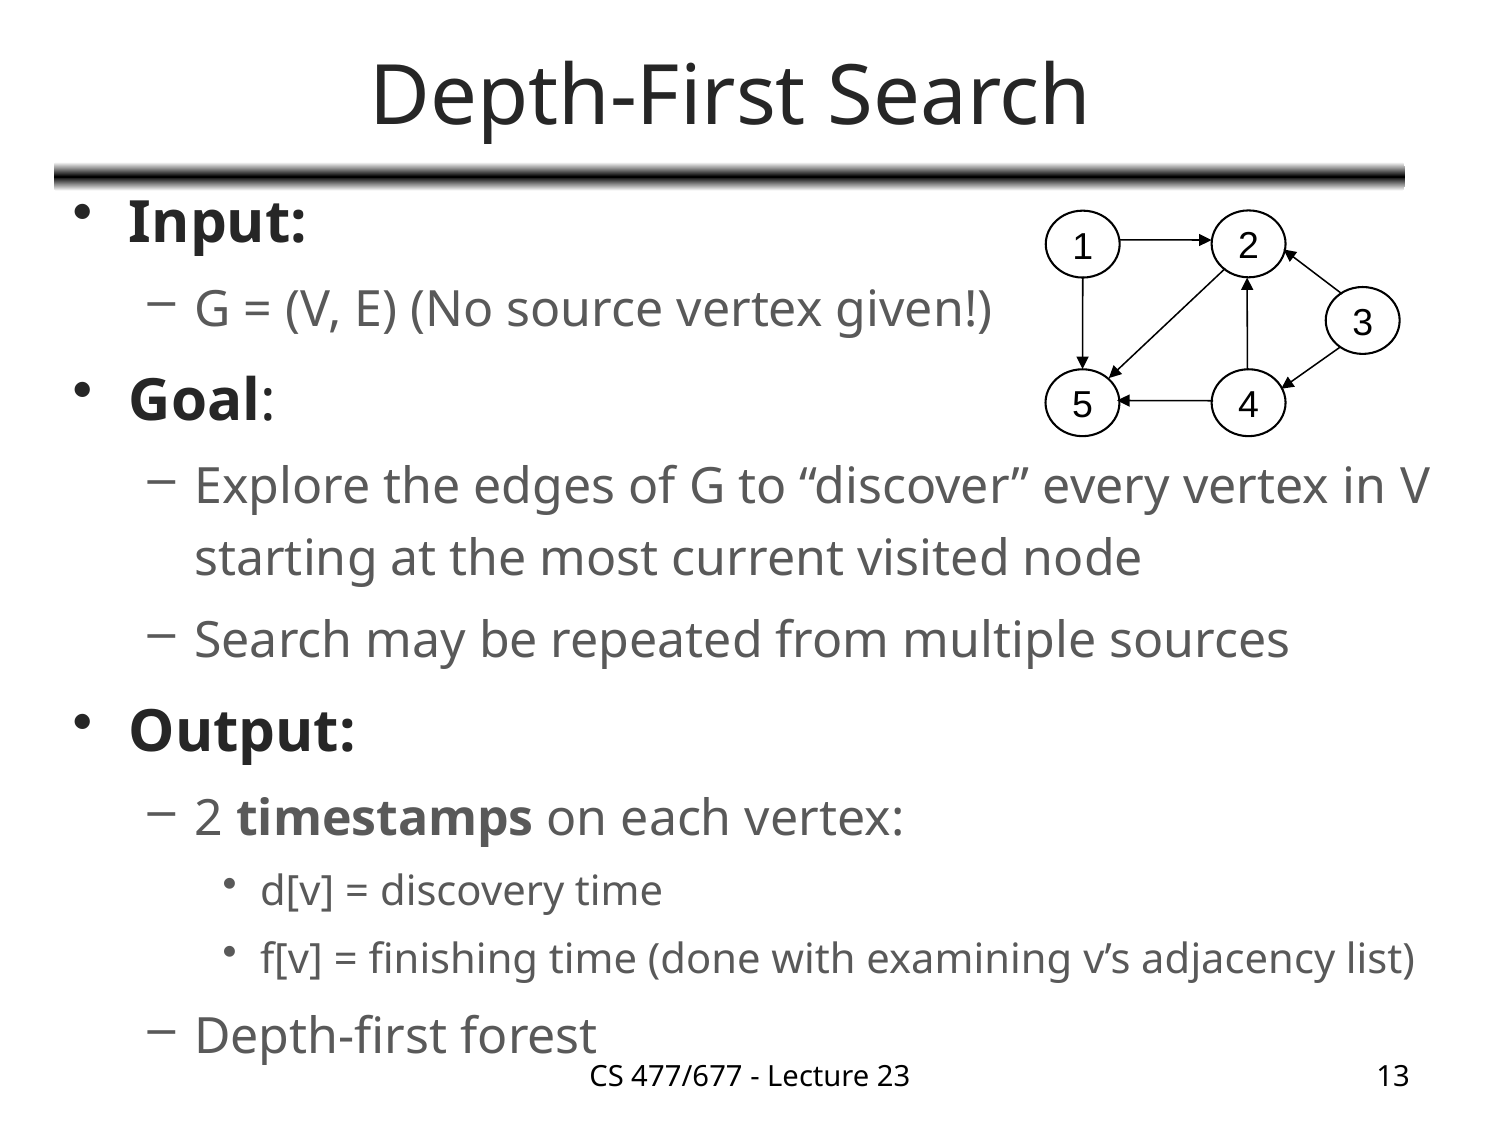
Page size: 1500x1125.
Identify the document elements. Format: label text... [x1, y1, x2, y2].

list Input: G = (V, E) (No source vertex given!) Goal: Explore the edges of G to “discover” every vertex in V starting at the most current visited node Search may be repeated from multiple sources Output: 2 timestamps on each vertex: d[v] = discovery time f[v] = finishing time (done with examining v’s adjacency list) Depth-first forest [57, 162, 1488, 1091]
title Depth-First Search [55, 16, 1407, 166]
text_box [1045, 210, 1400, 437]
slide_number 13 [1074, 1049, 1426, 1103]
footer CS 477/677 - Lecture 23 [512, 1049, 988, 1103]
